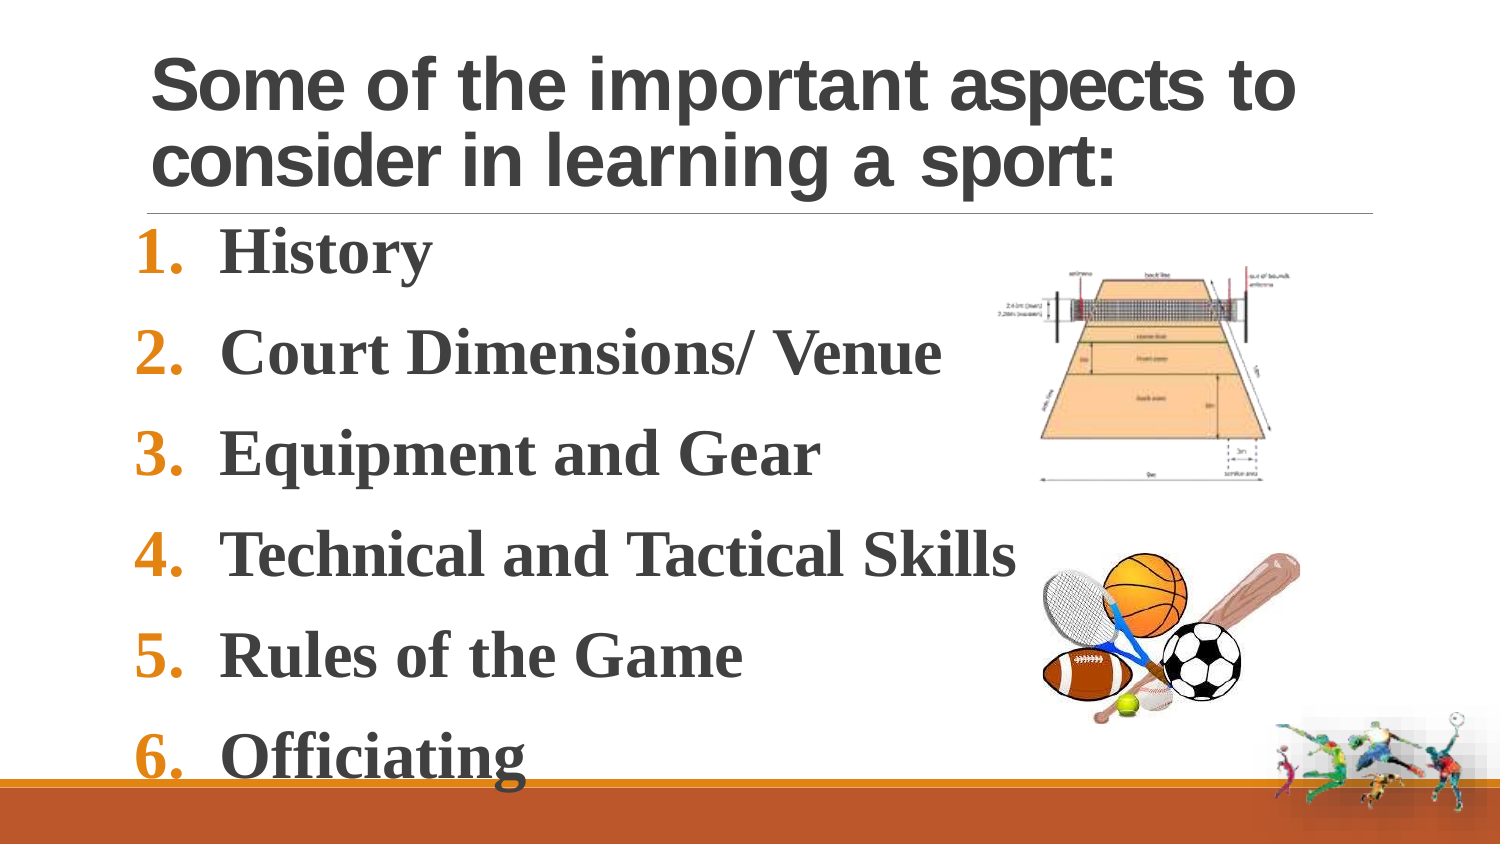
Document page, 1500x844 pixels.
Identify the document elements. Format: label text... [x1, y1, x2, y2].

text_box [1042, 552, 1500, 844]
text_box History Court Dimensions/ Venue Equipment and Gear Technical and Tactical Skills Rules of the Game Officiating [132, 183, 1029, 793]
title Some of the important aspects to consider in learning a sport: [149, 0, 1376, 202]
text_box [997, 266, 1291, 483]
